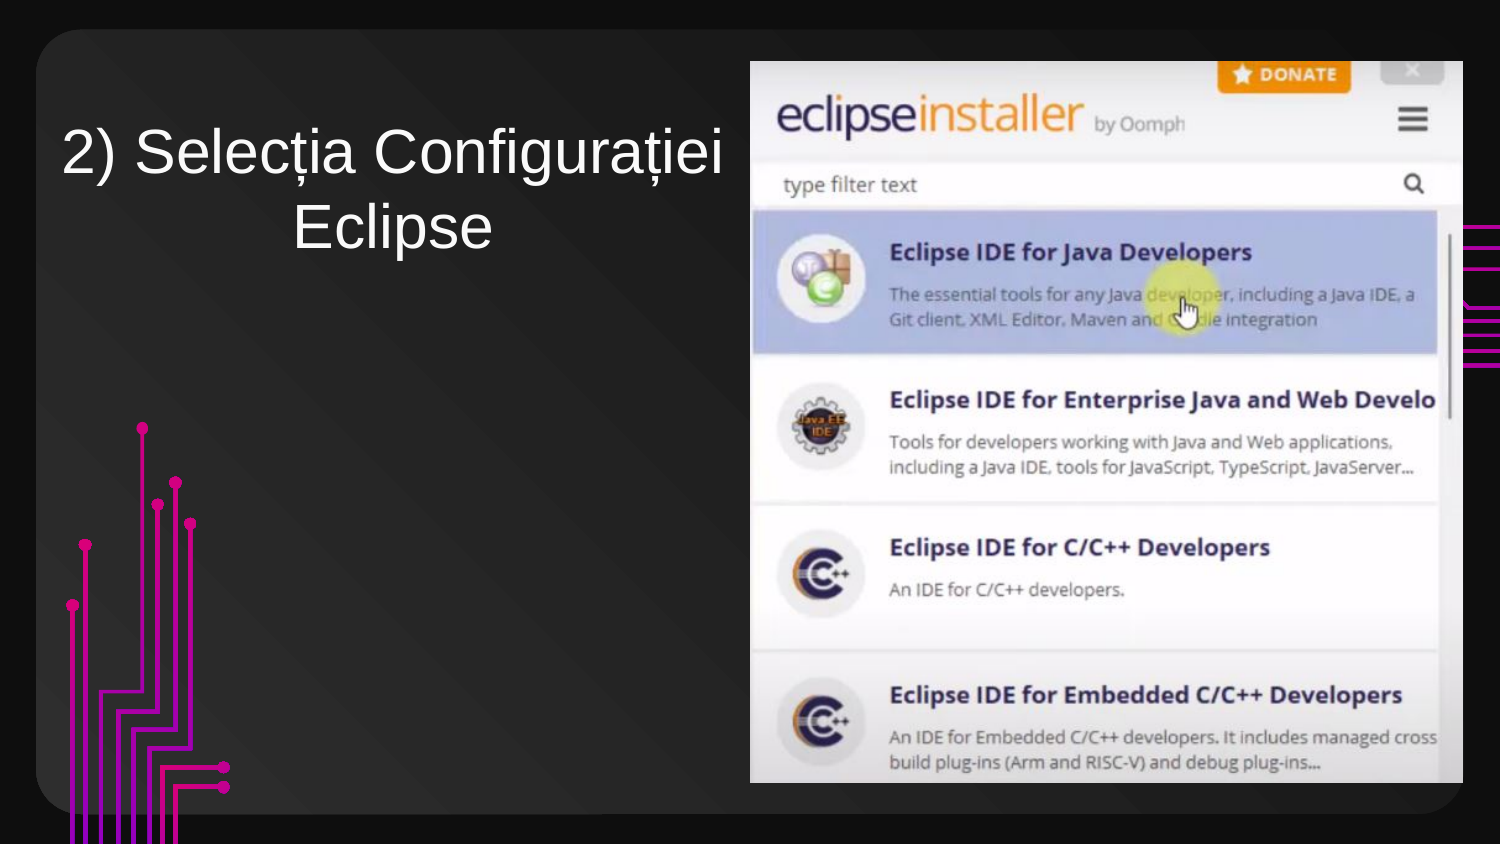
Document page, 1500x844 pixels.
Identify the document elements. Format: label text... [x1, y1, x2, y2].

text_box 2) Selecția Configurației Eclipse [37, 104, 744, 269]
picture [749, 60, 1464, 783]
